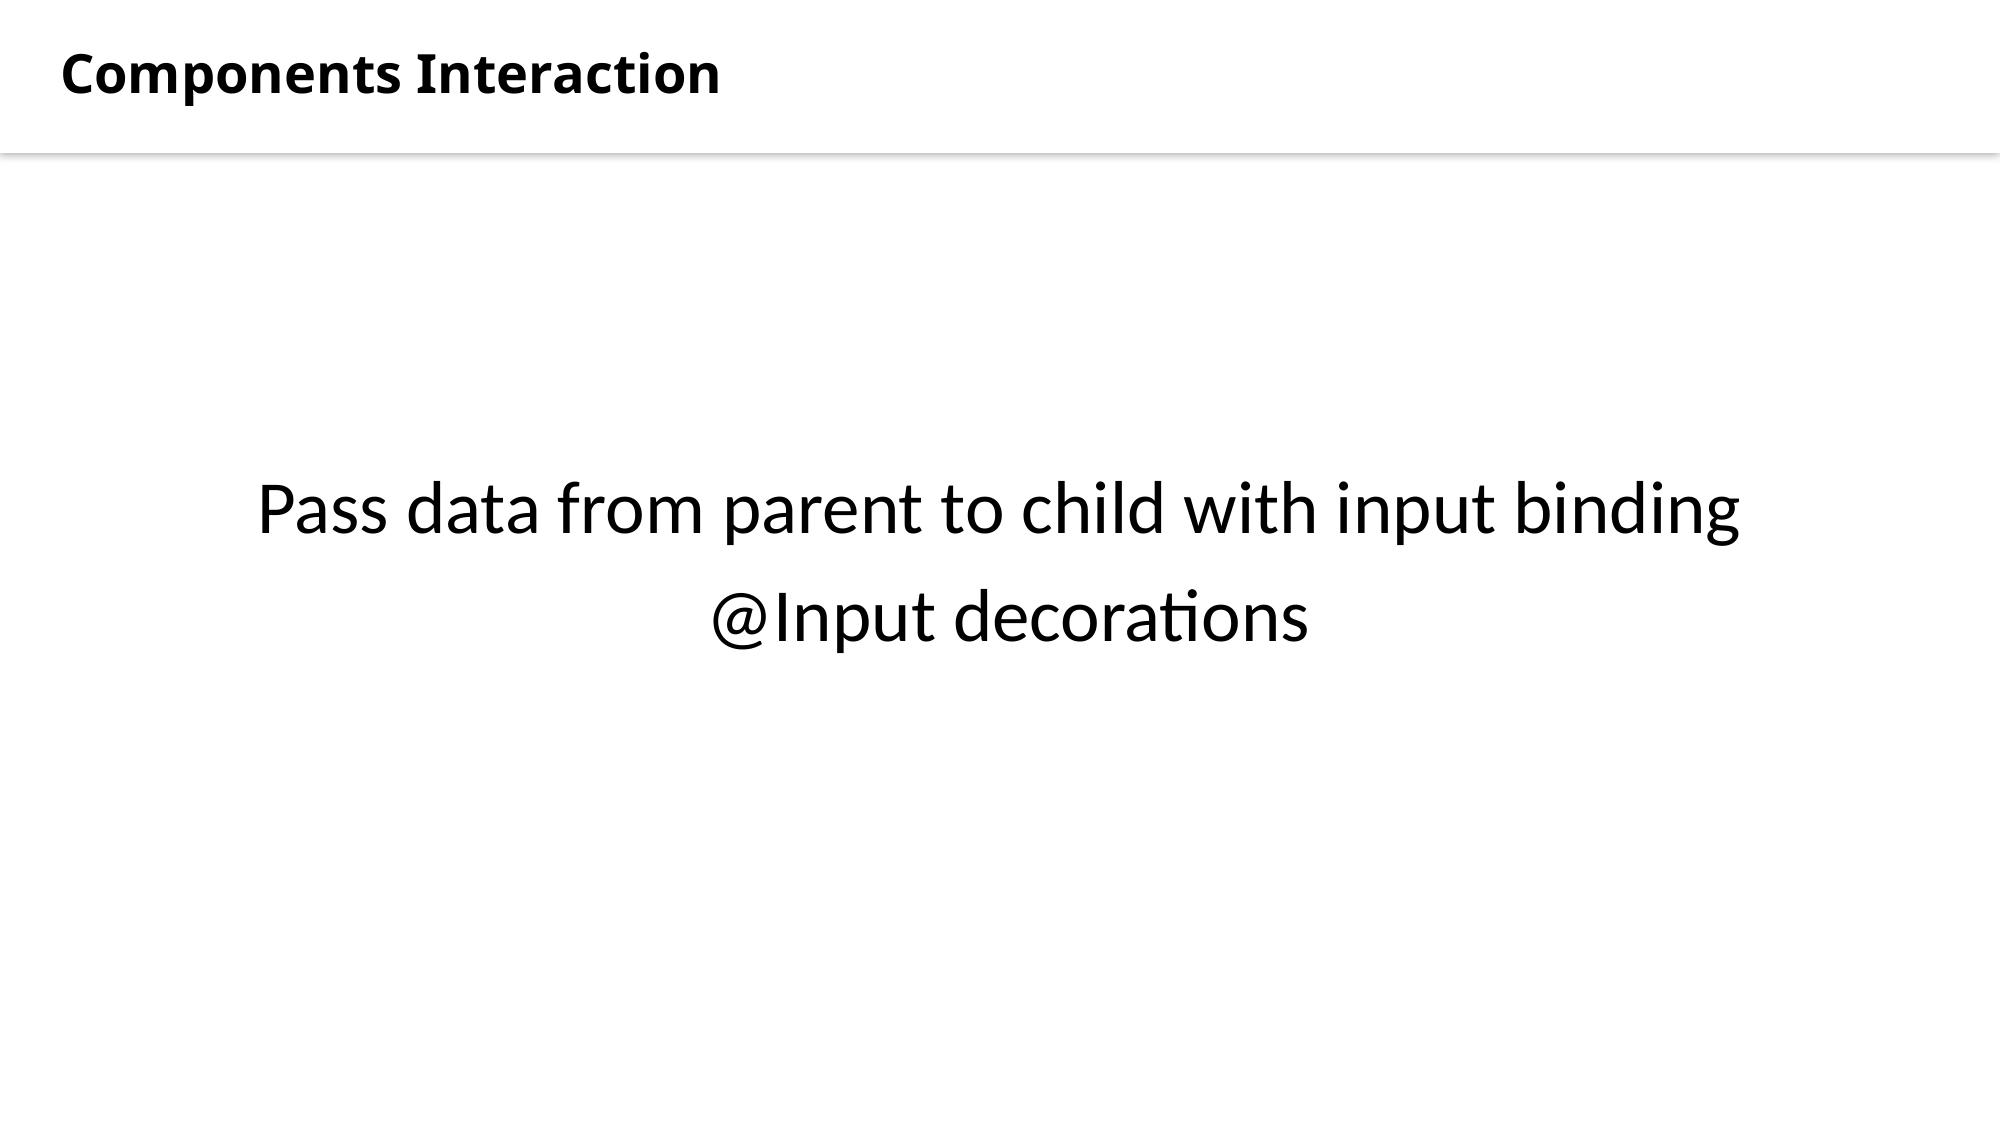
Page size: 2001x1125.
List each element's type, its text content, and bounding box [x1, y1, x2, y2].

list Components Interaction [0, 0, 2000, 153]
list Pass data from parent to child with input binding @Input decorations [78, 235, 1922, 986]
